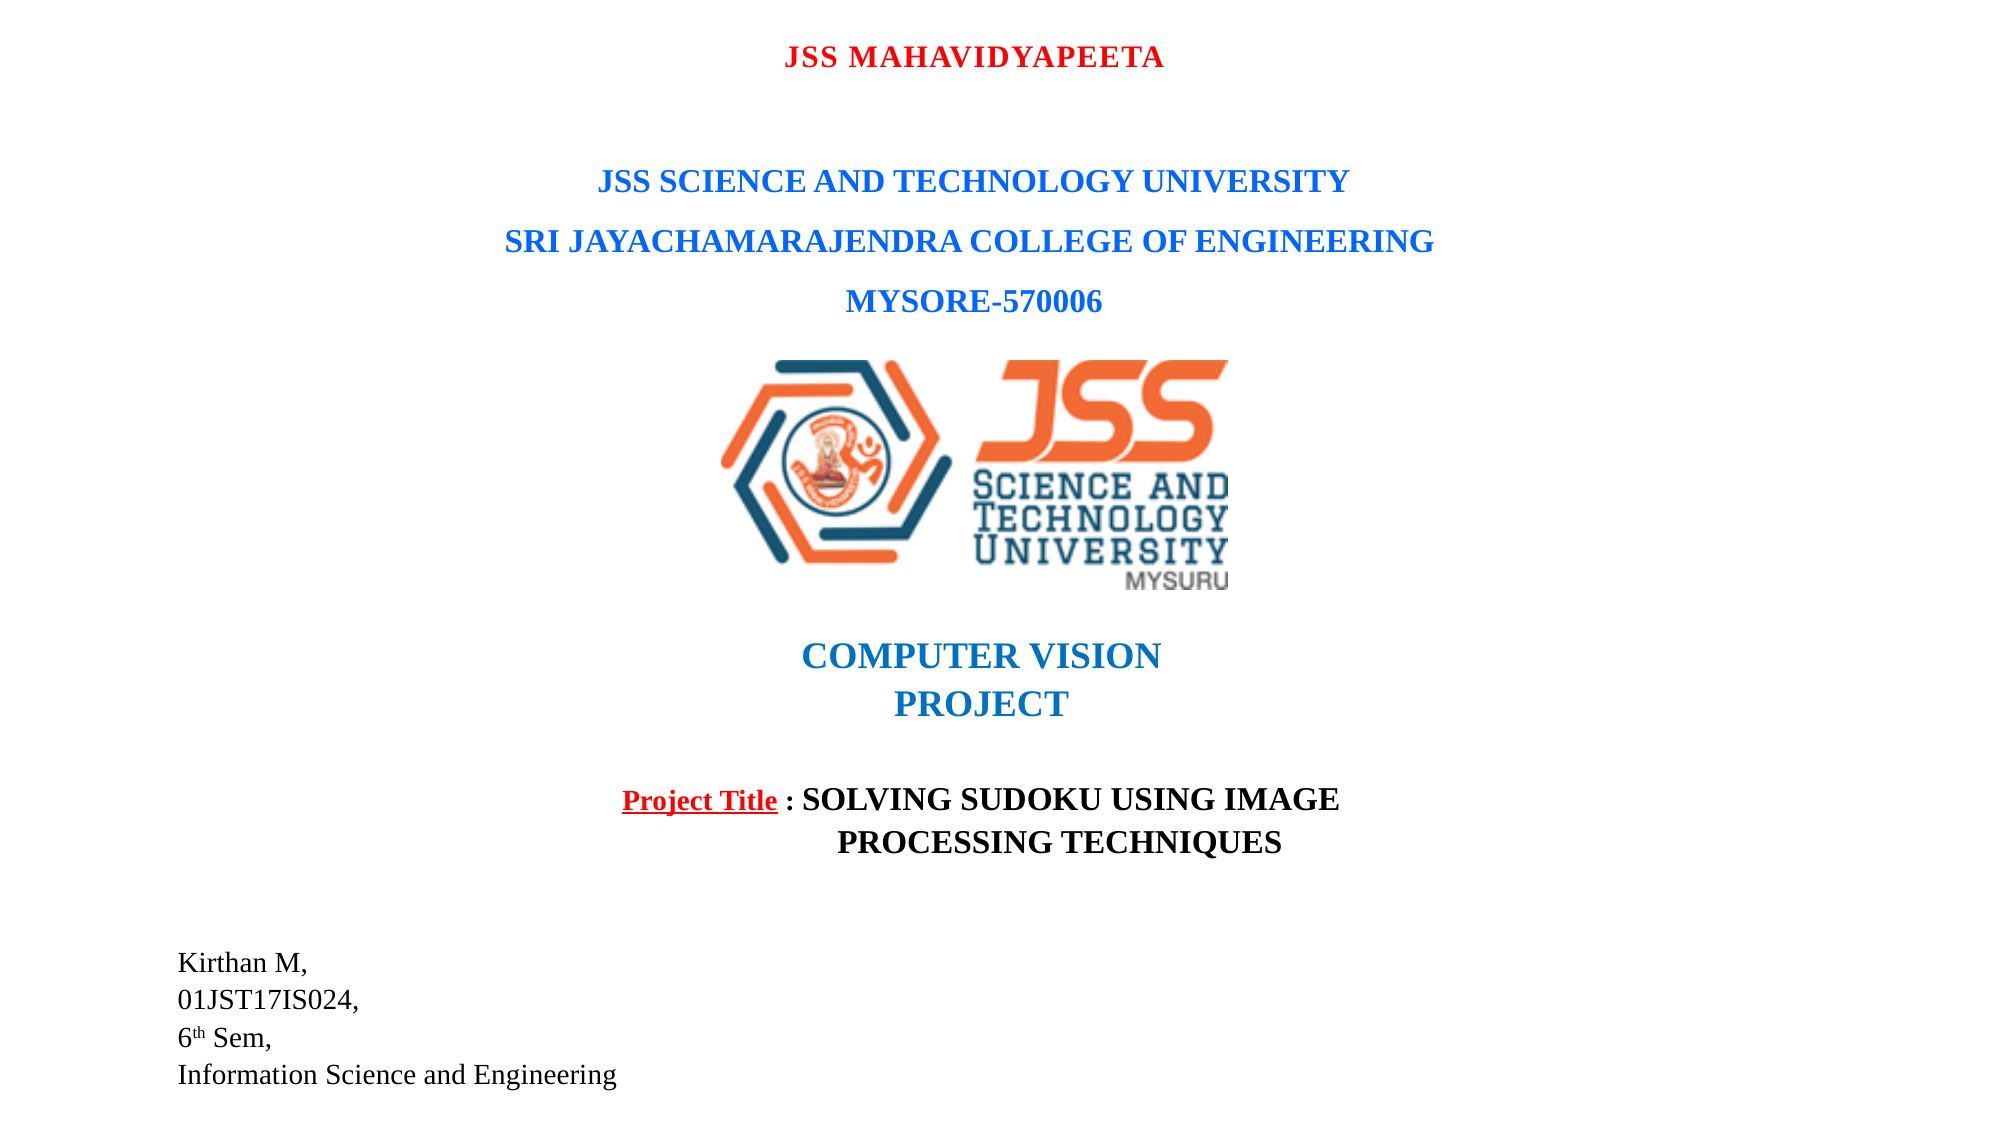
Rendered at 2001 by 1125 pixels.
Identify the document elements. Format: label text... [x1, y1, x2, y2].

text_box JSS MAHAVIDYAPEETA JSS SCIENCE AND TECHNOLOGY UNIVERSITY SRI JAYACHAMARAJENDRA COLLEGE OF ENGINEERING MYSORE-570006 [474, 23, 1475, 327]
text_box Project Title : SOLVING SUDOKU USING IMAGE PROCESSING TECHNIQUES [492, 766, 1493, 868]
text_box Kirthan M, 01JST17IS024, 6th Sem, Information Science and Engineering [162, 933, 1163, 1125]
text_box COMPUTER VISION PROJECT [492, 620, 1493, 766]
picture [721, 360, 1228, 590]
